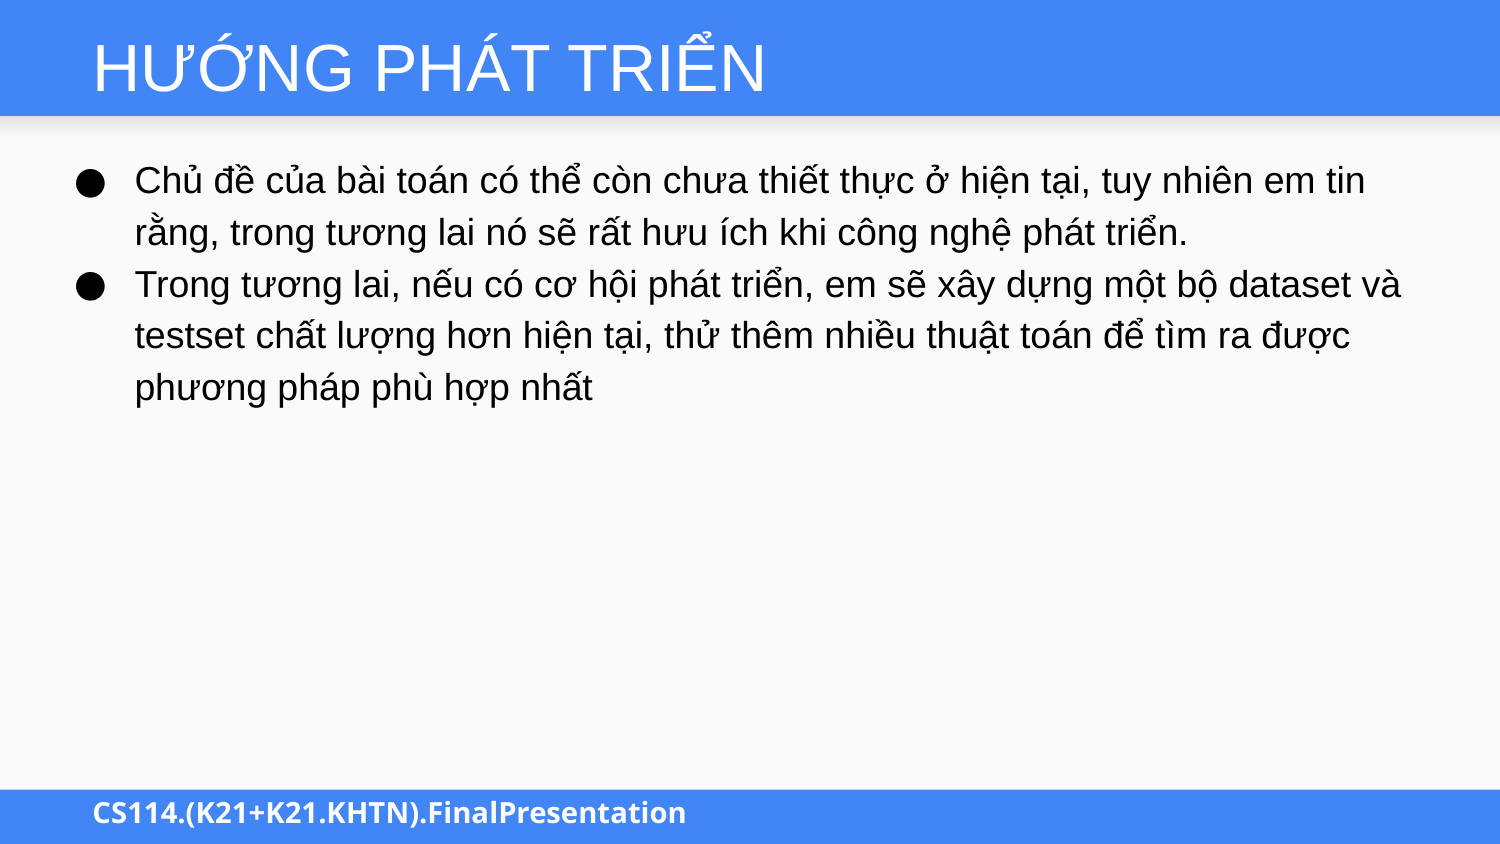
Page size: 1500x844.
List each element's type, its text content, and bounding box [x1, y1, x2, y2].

list Chủ đề của bài toán có thể còn chưa thiết thực ở hiện tại, tuy nhiên em tin rằng, trong tương lai nó sẽ rất hưu ích khi công nghệ phát triển. Trong tương lai, nếu có cơ hội phát triển, em sẽ xây dựng một bộ dataset và testset chất lượng hơn hiện tại, thử thêm nhiều thuật toán để tìm ra được phương pháp phù hợp nhất [44, 134, 1427, 776]
title HƯỚNG PHÁT TRIỂN [77, 9, 1427, 120]
